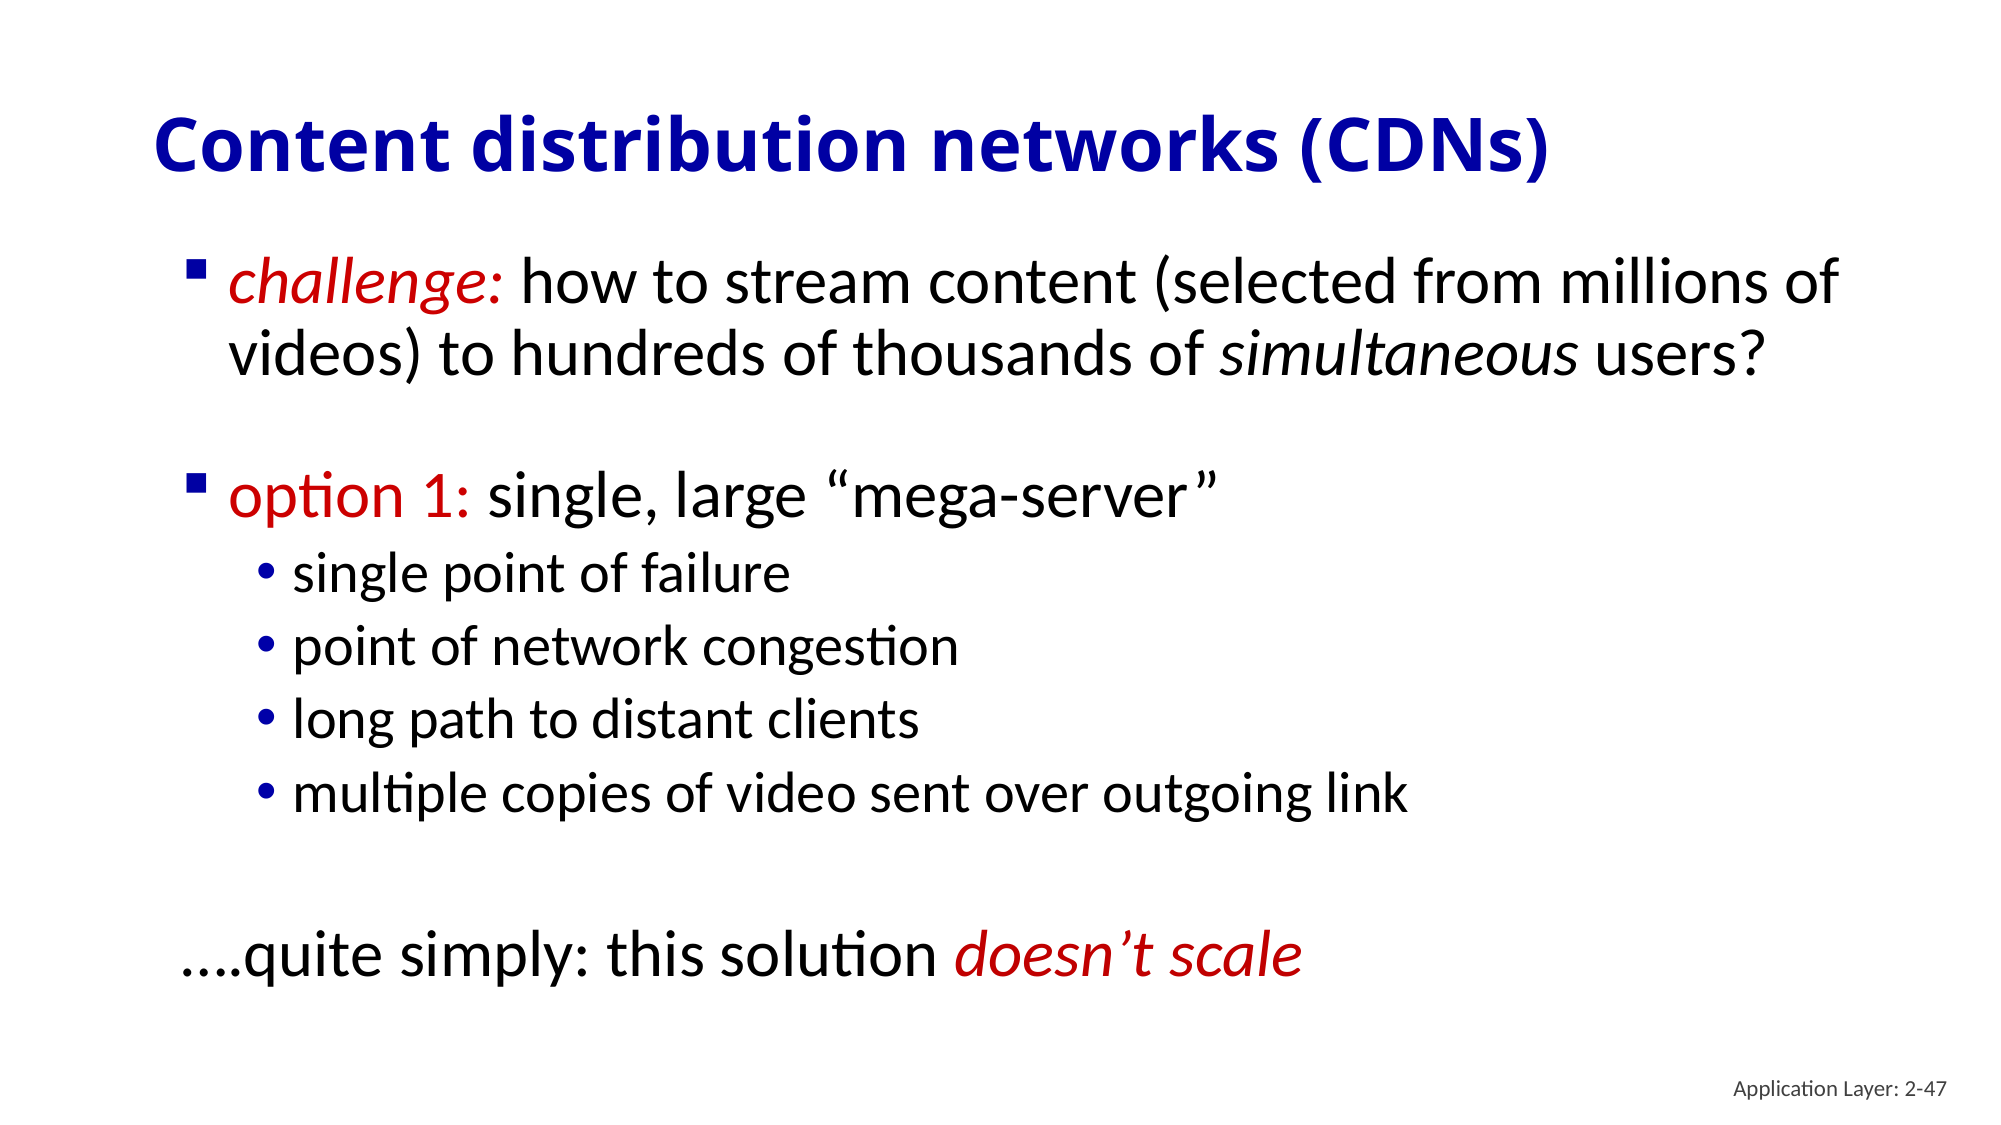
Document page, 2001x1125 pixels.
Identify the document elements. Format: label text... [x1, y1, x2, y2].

text_box challenge: how to stream content (selected from millions of videos) to hundreds of thousands of simultaneous users? [166, 238, 1892, 452]
title Content distribution networks (CDNs) [137, 74, 1863, 221]
text_box option 1: single, large “mega-server” single point of failure point of network congestion long path to distant clients multiple copies of video sent over outgoing link ….quite simply: this solution doesn’t scale [166, 452, 1892, 1125]
slide_number Application Layer: 2-47 [1512, 1056, 1963, 1117]
